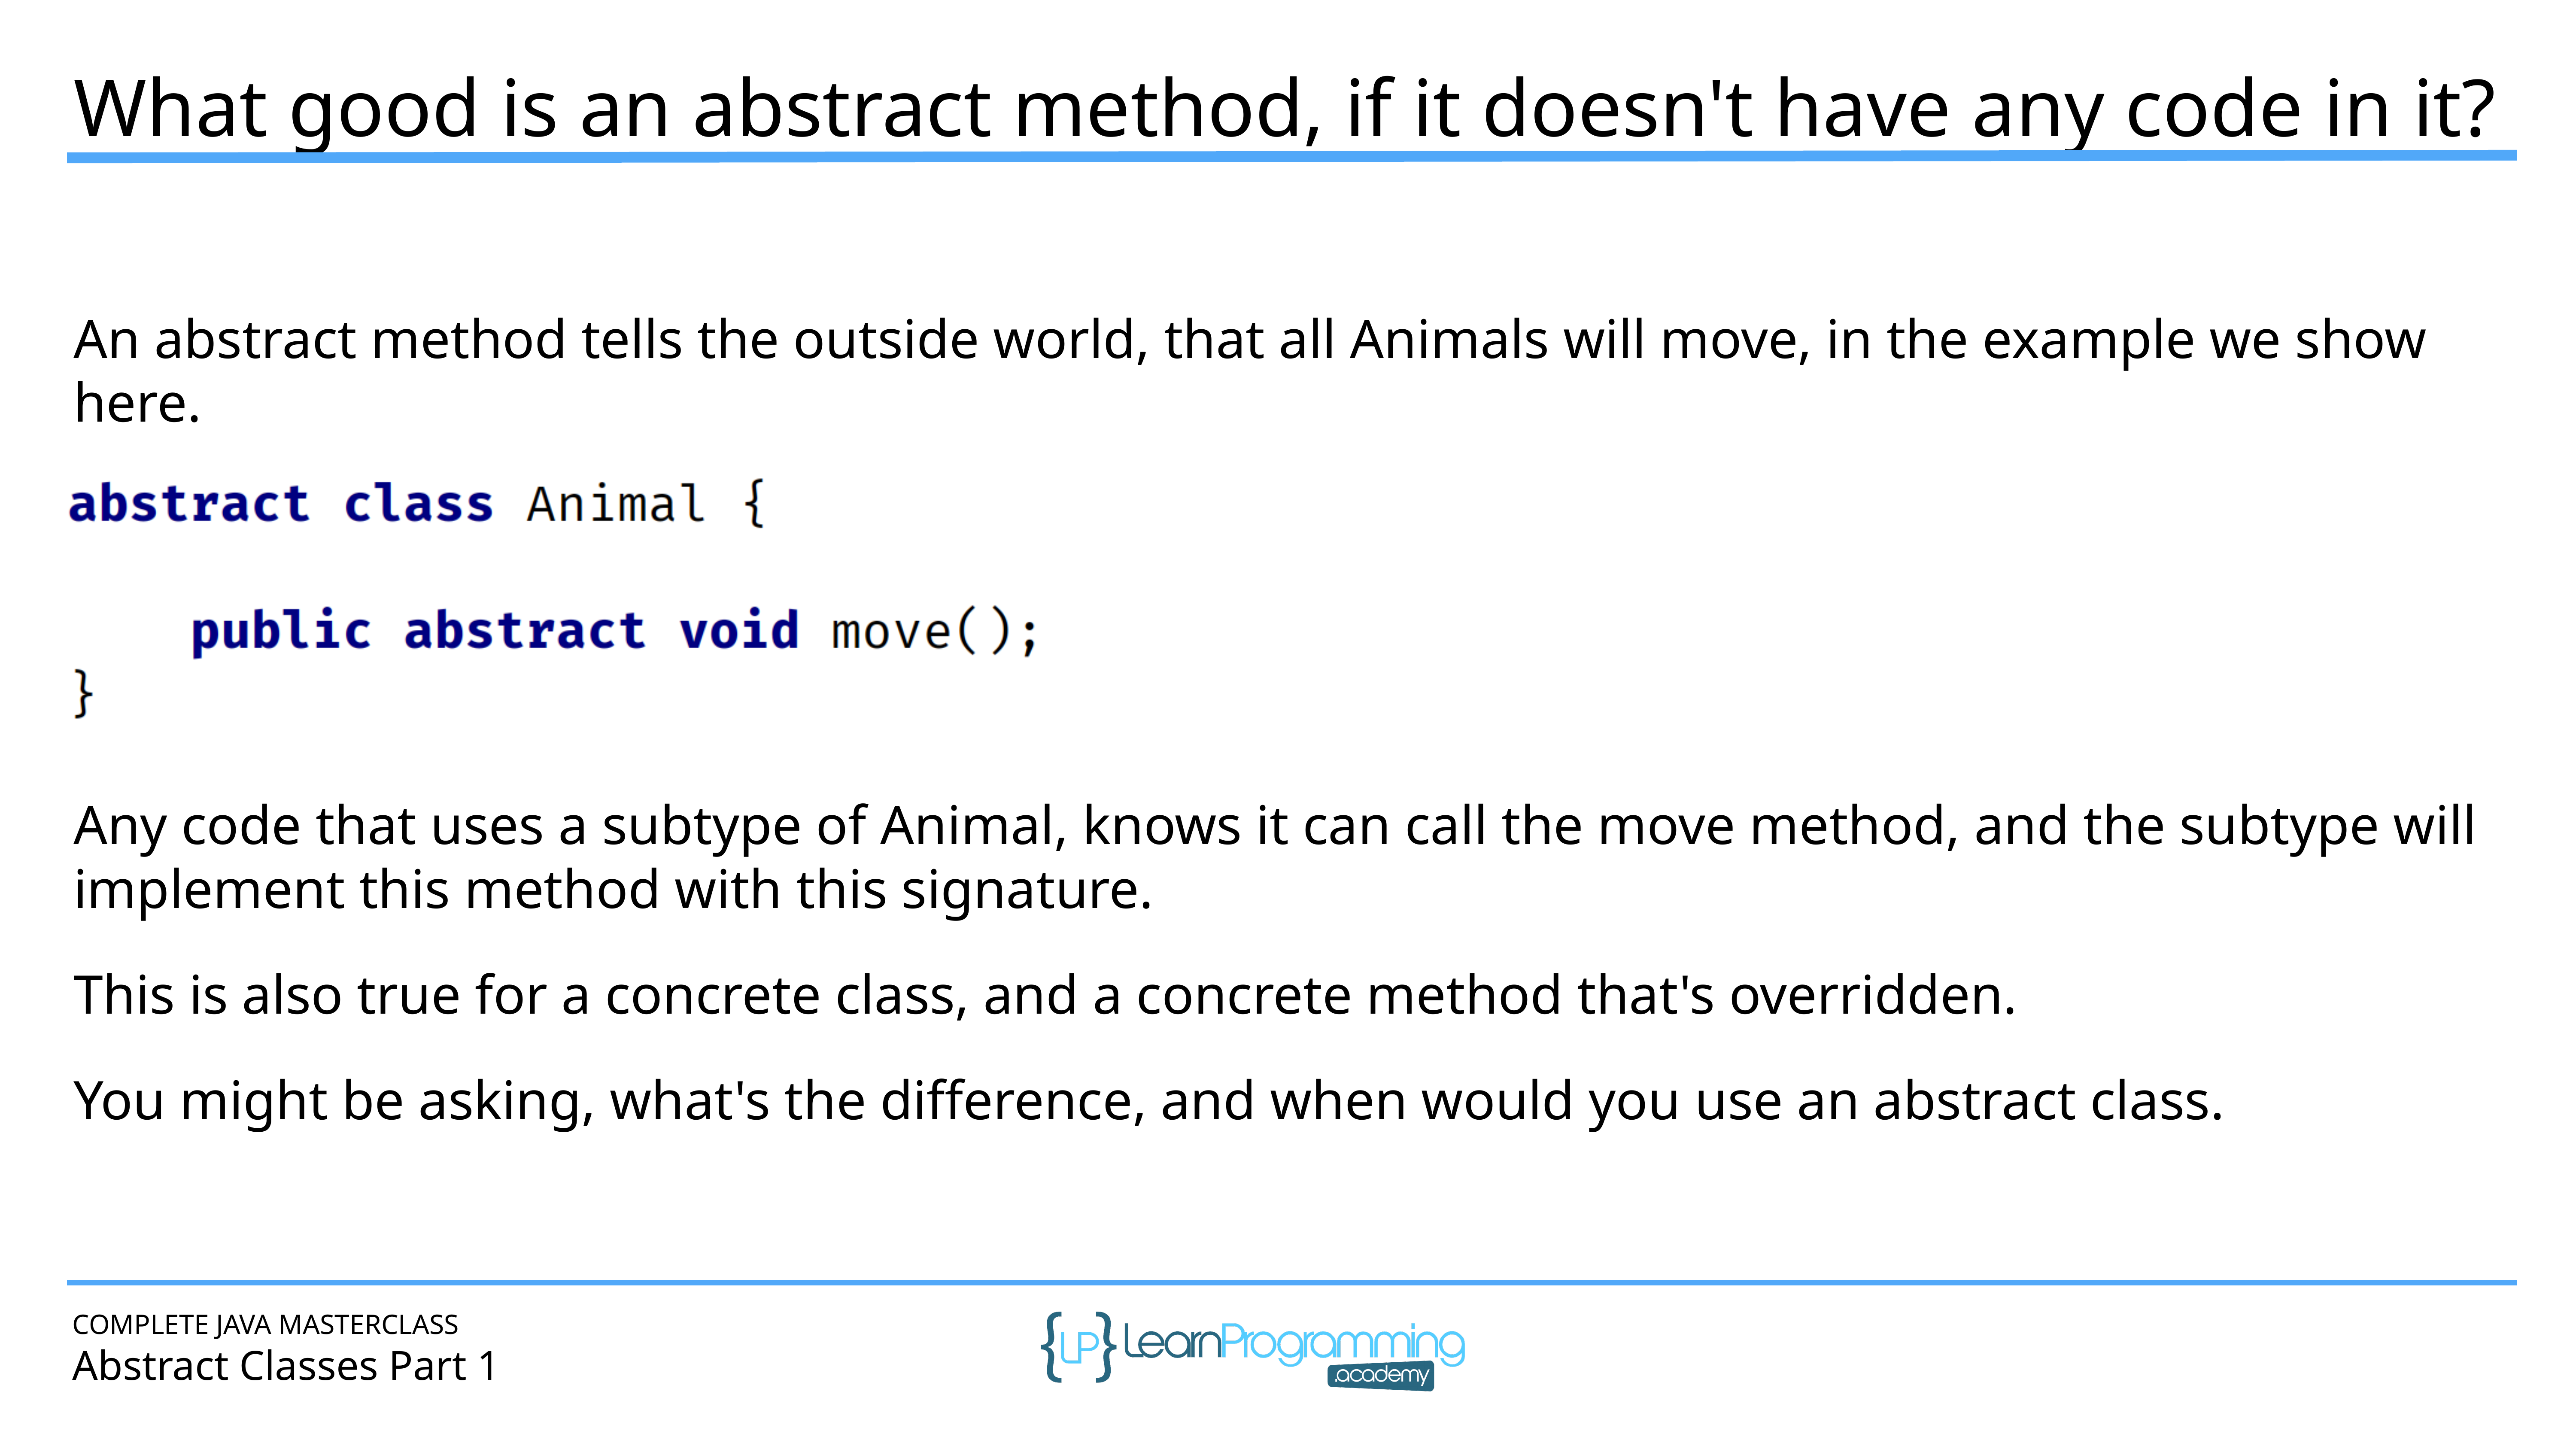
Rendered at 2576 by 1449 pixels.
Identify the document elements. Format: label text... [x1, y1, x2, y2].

picture [1032, 1302, 1477, 1400]
picture [67, 472, 1039, 725]
text_box COMPLETE JAVA MASTERCLASS Abstract Classes Part 1 [67, 1302, 1030, 1394]
text_box What good is an abstract method, if it doesn't have any code in it? [68, 52, 2502, 158]
text_box An abstract method tells the outside world, that all Animals will move, in the example we show here. Any code that uses a subtype of Animal, knows it can call the move method, and the subtype will implement this method with this signature. This is also true for a concrete class, and a concrete method that's overridden. You might be asking, what's the difference, and when would you use an abstract class. [67, 301, 2517, 1139]
